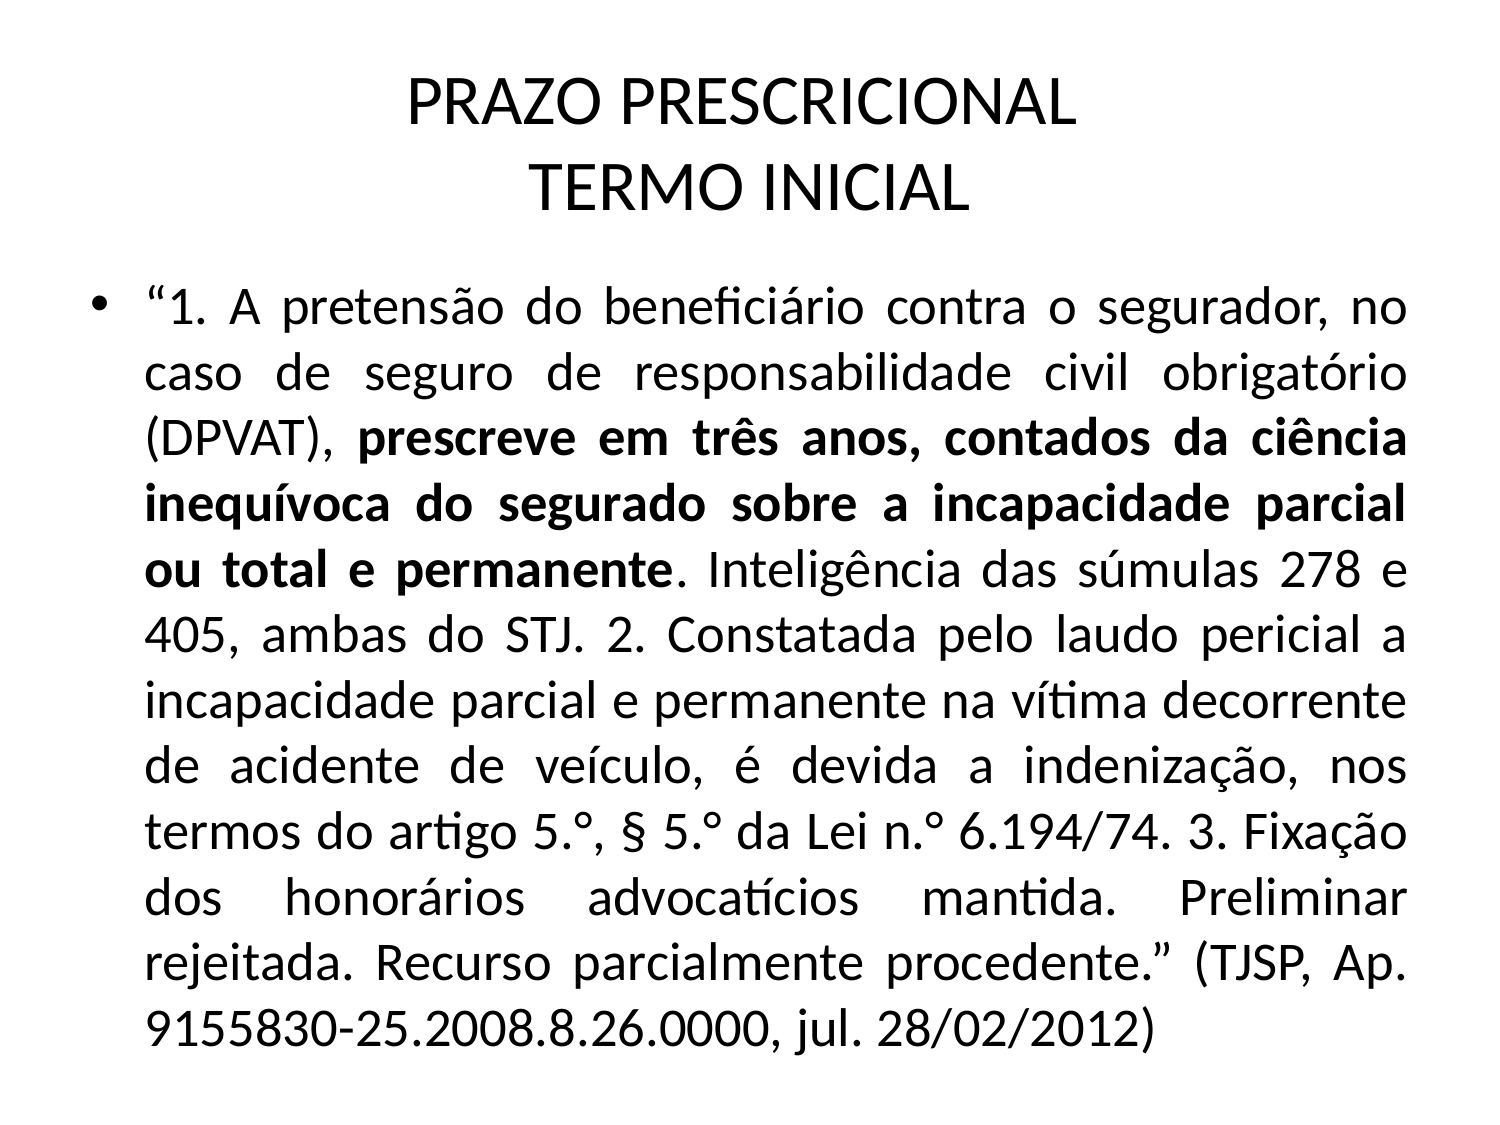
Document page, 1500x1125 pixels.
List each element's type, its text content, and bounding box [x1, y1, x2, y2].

title PRAZO PRESCRICIONAL TERMO INICIAL [75, 45, 1425, 233]
list “1. A pretensão do beneficiário contra o segurador, no caso de seguro de responsabilidade civil obrigatório (DPVAT), prescreve em três anos, contados da ciência inequívoca do segurado sobre a incapacidade parcial ou total e permanente. Inteligência das súmulas 278 e 405, ambas do STJ. 2. Constatada pelo laudo pericial a incapacidade parcial e permanente na vítima decorrente de acidente de veículo, é devida a indenização, nos termos do artigo 5.°, § 5.° da Lei n.° 6.194/74. 3. Fixação dos honorários advocatícios mantida. Preliminar rejeitada. Recurso parcialmente procedente.” (TJSP, Ap. 9155830-25.2008.8.26.0000, jul. 28/02/2012) [75, 262, 1425, 1083]
